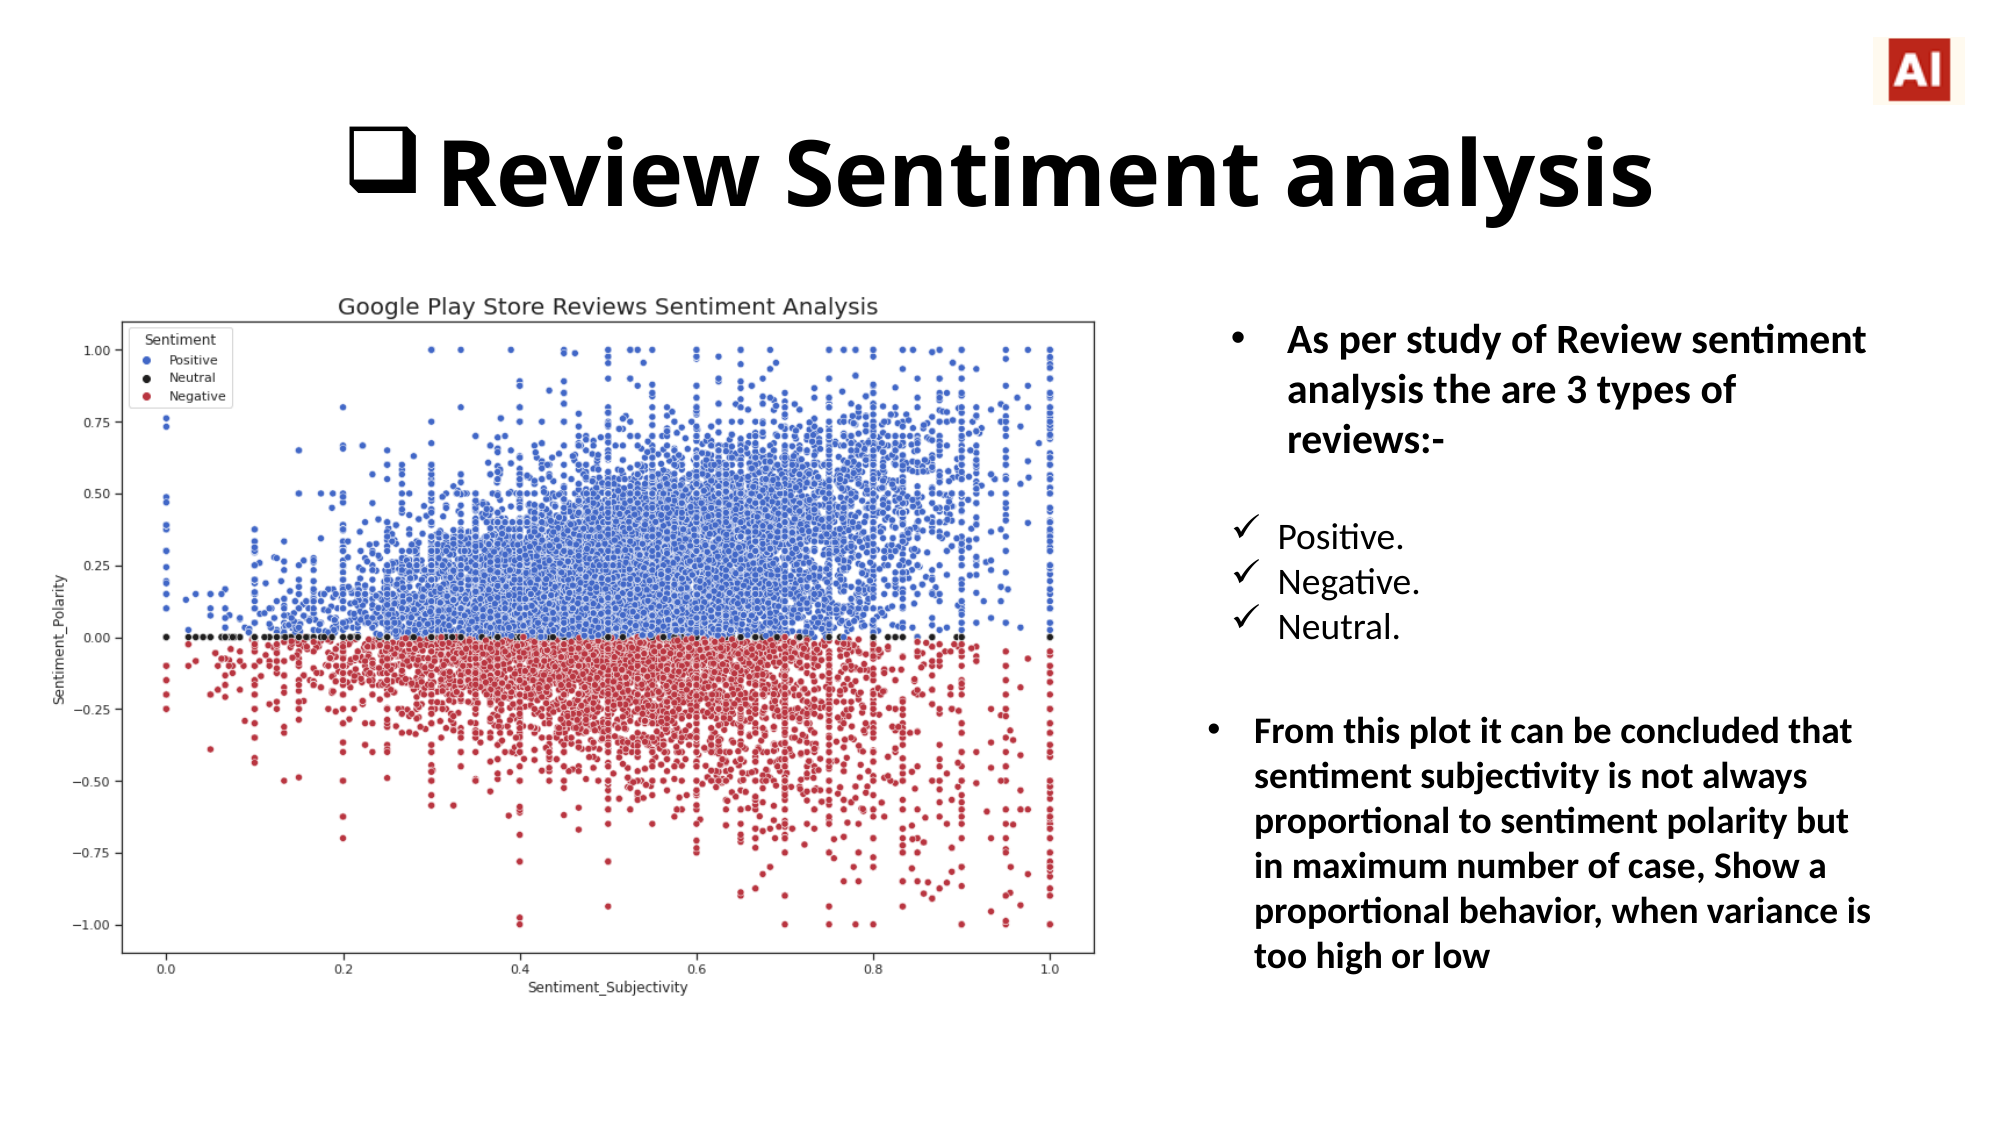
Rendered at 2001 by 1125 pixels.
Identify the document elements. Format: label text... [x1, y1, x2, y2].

text_box As per study of Review sentiment analysis the are 3 types of reviews:- Positive. Negative. Neutral. [1216, 304, 1895, 699]
title Review Sentiment analysis [137, 76, 1861, 278]
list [44, 289, 1102, 1004]
picture [1873, 37, 1965, 105]
text_box From this plot it can be concluded that sentiment subjectivity is not always proportional to sentiment polarity but in maximum number of case, Show a proportional behavior, when variance is too high or low [1192, 699, 1895, 984]
